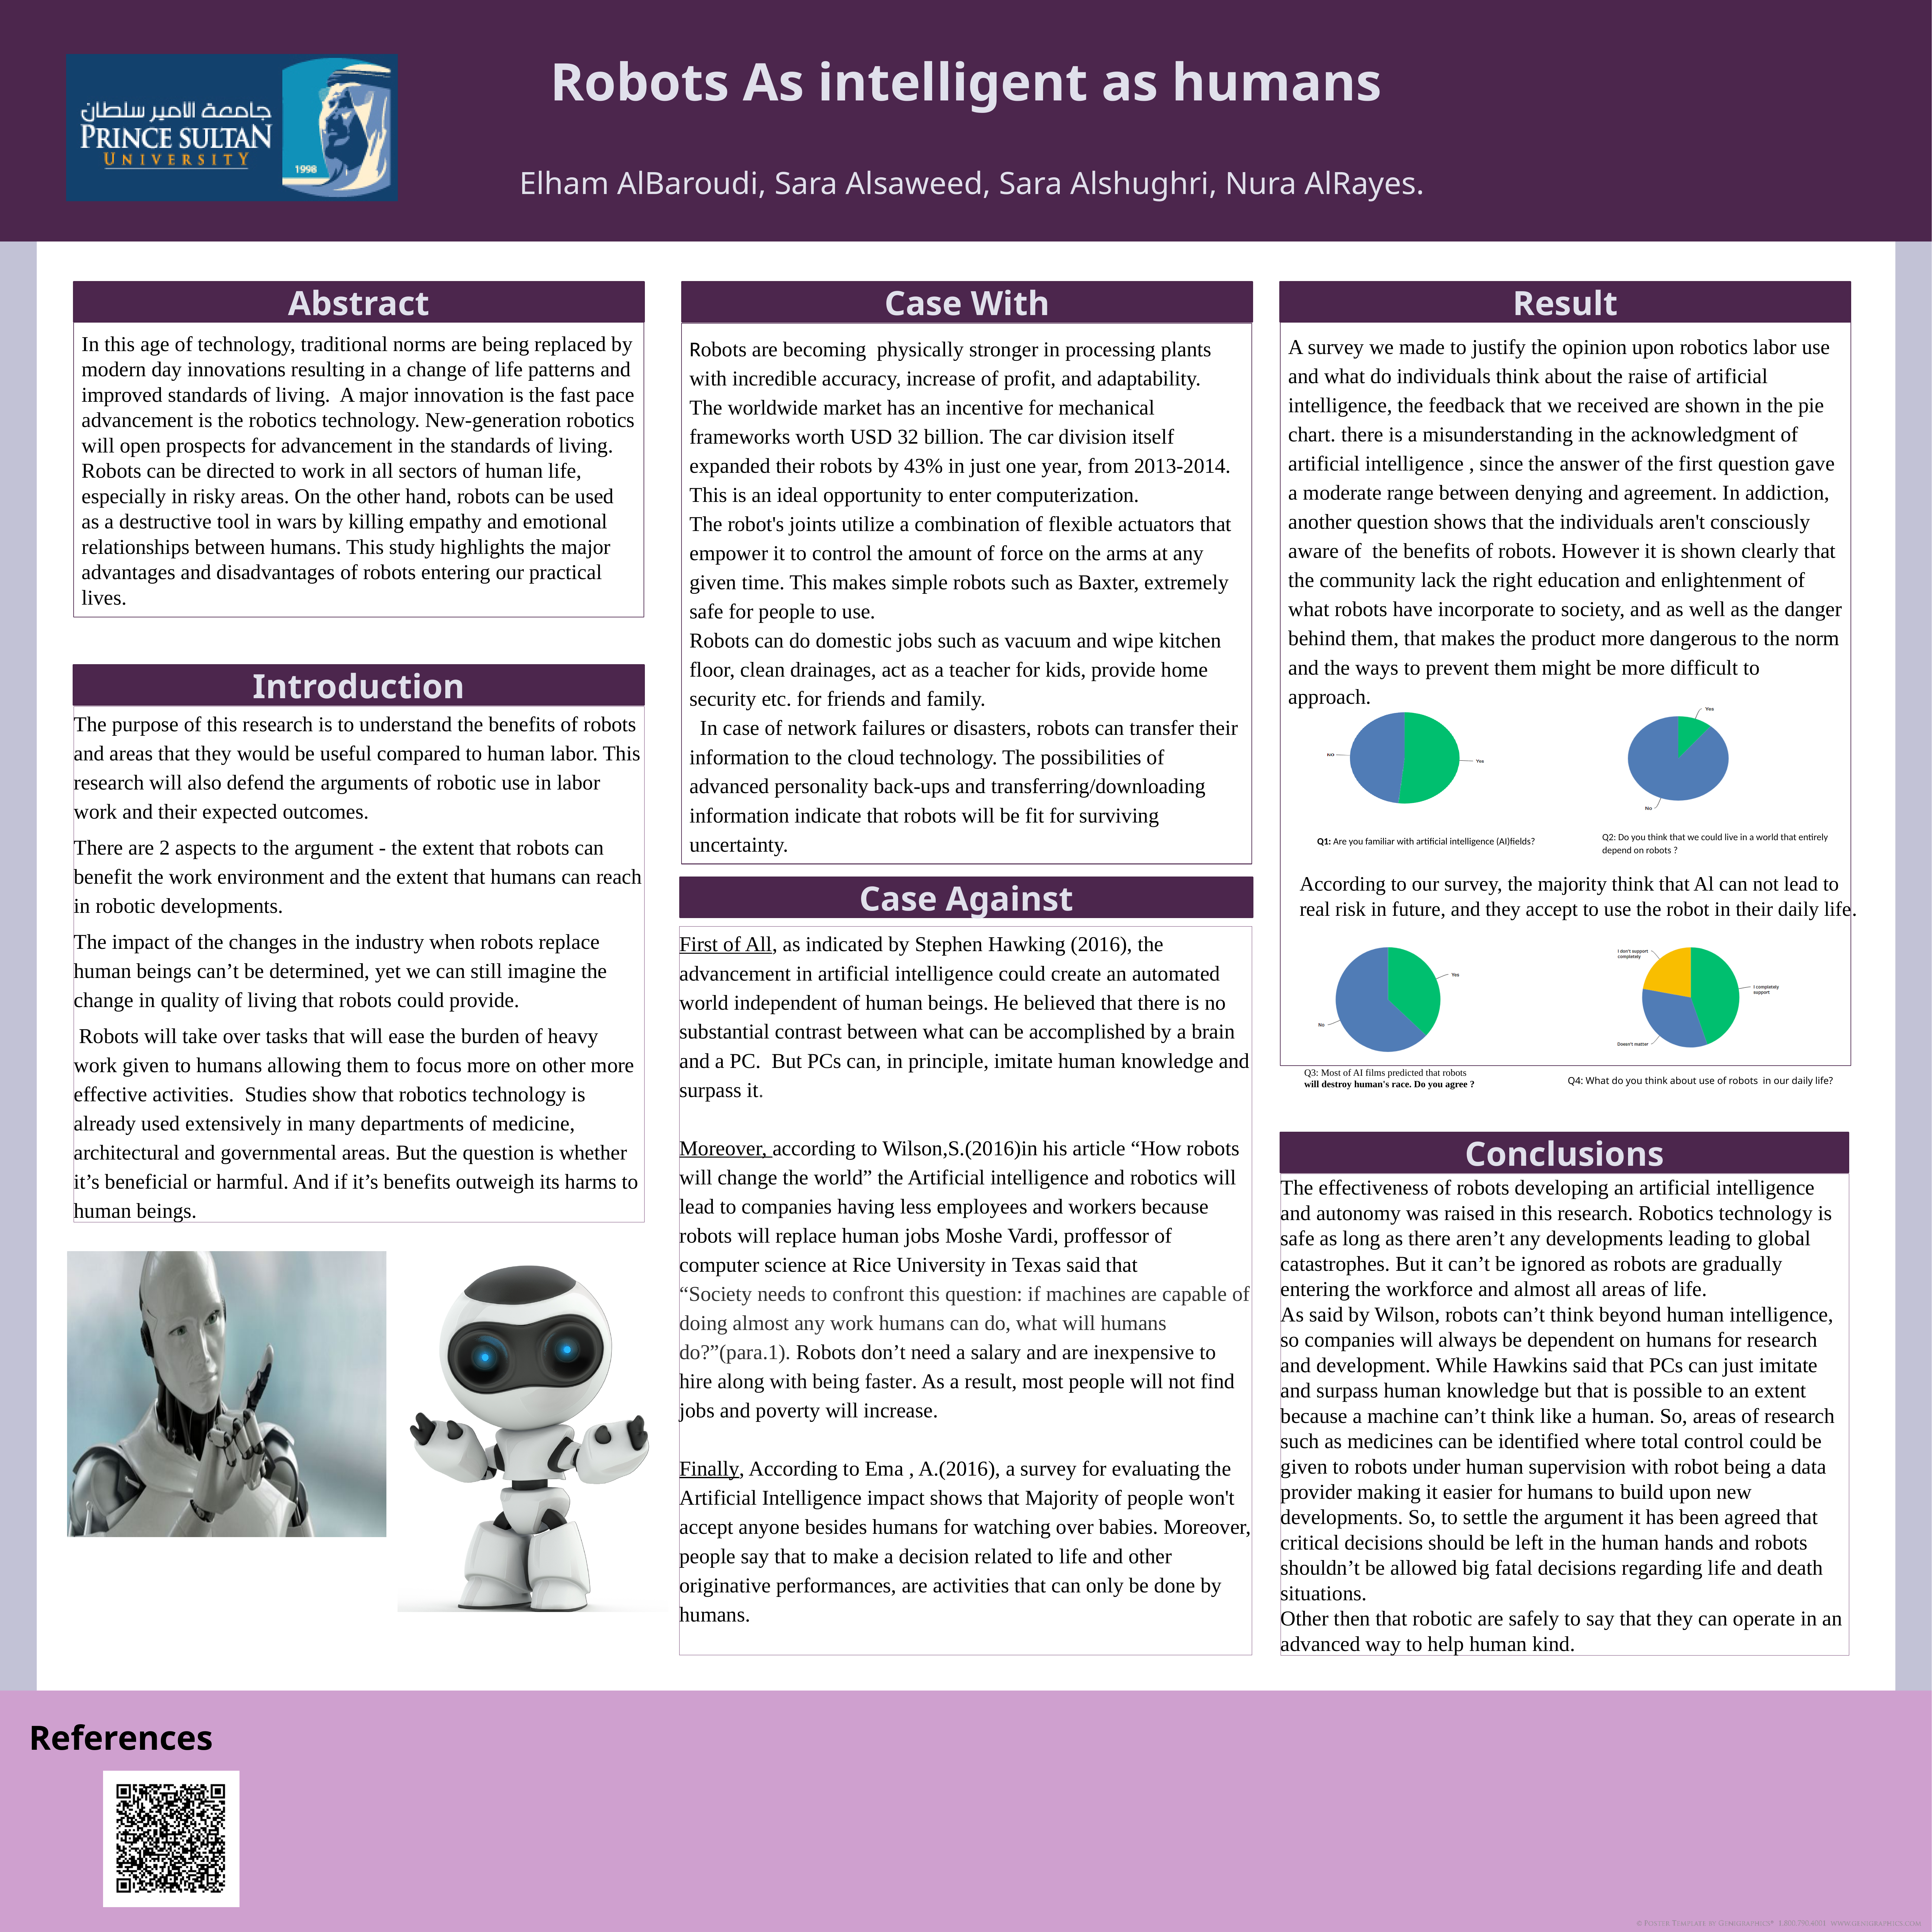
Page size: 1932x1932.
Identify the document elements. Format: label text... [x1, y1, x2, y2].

picture [67, 1251, 386, 1537]
text_box Q3: Most of AI films predicted that robots will destroy human's race. Do you agree ? [1302, 1064, 1478, 1103]
picture [1317, 941, 1461, 1054]
text_box First of All, as indicated by Stephen Hawking (2016), the advancement in artificial intelligence could create an automated world independent of human beings. He believed that there is no substantial contrast between what can be accomplished by a brain and a PC. But PCs can, in principle, imitate human knowledge and surpass it​. Moreover, according to Wilson,S.(2016)in his article “How robots will change the world” the Artificial intelligence and robotics will lead to companies having less employees and workers because robots will replace human jobs Moshe Vardi, proffessor of computer science at Rice University in Texas said that “Society needs to confront this question: if machines are capable of doing almost any work humans can do, what will humans do?”(para.1). Robots don’t need a salary and are inexpensive to hire along with being faster. As a result, most people will not find jobs and poverty will increase. Finally, According to Ema , A.(2016), a survey for evaluating the Artificial Intelligence impact shows that Majority of people won't accept anyone besides humans for watching over babies. Moreover, people say that to make a decision related to life and other originative performances, are activities that can only be done by humans. [679, 926, 1252, 1655]
text_box The purpose of this research is to understand the benefits of robots and areas that they would be useful compared to human labor. This research will also defend the arguments of robotic use in labor work and their expected outcomes. There are 2 aspects to the argument - the extent that robots can benefit the work environment and the extent that humans can reach in robotic developments. The impact of the changes in the industry when robots replace human beings can’t be determined, yet we can still imagine the change in quality of living that robots could provide. Robots will take over tasks that will ease the burden of heavy work given to humans allowing them to focus more on other more effective activities. Studies show that robotics technology is already used extensively in many departments of medicine, architectural and governmental areas. But the question is whether it’s beneficial or harmful. And if it’s benefits outweigh its harms to human beings. [74, 711, 645, 1222]
picture [66, 54, 398, 201]
picture [1637, 1917, 1921, 1927]
text_box Robots As intelligent as humans [322, 41, 1610, 119]
text_box In this age of technology, traditional norms are being replaced by modern day innovations resulting in a change of life patterns and improved standards of living. A major innovation is the fast pace advancement is the robotics technology. New-generation robotics will open prospects for advancement in the standards of living. Robots can be directed to work in all sectors of human life, especially in risky areas. On the other hand, robots can be used as a destructive tool in wars by killing empathy and emotional relationships between humans. This study highlights the major advantages and disadvantages of robots entering our practical lives. [73, 328, 644, 617]
text_box Q4: What do you think about use of robots in our daily life? [1565, 1072, 1836, 1089]
text_box Q2: Do you think that we could live in a world that entirely depend on robots ? [1600, 827, 1832, 858]
picture [1624, 700, 1734, 812]
text_box References [27, 1714, 215, 1759]
picture [1325, 704, 1487, 806]
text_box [73, 663, 645, 707]
picture [1616, 945, 1780, 1053]
text_box A survey we made to justify the opinion upon robotics labor use and what do individuals think about the raise of artificial intelligence, the feedback that we received are shown in the pie chart. there is a misunderstanding in the acknowledgment of artificial intelligence , since the answer of the first question gave a moderate range between denying and agreement. In addiction, another question shows that the individuals aren't consciously aware of the benefits of robots. However it is shown clearly that the community lack the right education and enlightenment of what robots have incorporate to society, and as well as the danger behind them, that makes the product more dangerous to the norm and the ways to prevent them might be more difficult to approach. [1280, 328, 1851, 1066]
text_box Elham AlBaroudi, Sara Alsaweed, Sara Alshughri, Nura AlRayes. [328, 155, 1616, 209]
picture [397, 1251, 668, 1612]
text_box According to our survey, the majority think that Al can not lead to real risk in future, and they accept to use the robot in their daily life. [1297, 868, 1860, 946]
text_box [73, 279, 644, 324]
text_box Q1: Are you familiar with artificial intelligence (AI)fields? [1283, 831, 1561, 849]
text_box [1280, 1130, 1849, 1175]
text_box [680, 875, 1253, 920]
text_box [682, 279, 1252, 324]
text_box Robots are becoming physically stronger in processing plants with incredible accuracy, increase of profit, and adaptability. The worldwide market has an incentive for mechanical frameworks worth USD 32 billion. The car division itself expanded their robots by 43% in just one year, from 2013-2014. This is an ideal opportunity to enter computerization. The robot's joints utilize a combination of flexible actuators that empower it to control the amount of force on the arms at any given time. This makes simple robots such as Baxter, extremely safe for people to use. Robots can do domestic jobs such as vacuum and wipe kitchen floor, clean drainages, act as a teacher for kids, provide home security etc. for friends and family. In case of network failures or disasters, robots can transfer their information to the cloud technology. The possibilities of advanced personality back-ups and transferring/downloading information indicate that robots will be fit for surviving uncertainty. [681, 328, 1252, 864]
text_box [1280, 279, 1851, 324]
text_box The effectiveness of robots developing an artificial intelligence and autonomy was raised in this research. Robotics technology is safe as long as there aren’t any developments leading to global catastrophes. But it can’t be ignored as robots are gradually entering the workforce and almost all areas of life. As said by Wilson, robots can’t think beyond human intelligence, so companies will always be dependent on humans for research and development. While Hawkins said that PCs can just imitate and surpass human knowledge but that is possible to an extent because a machine can’t think like a human. So, areas of research such as medicines can be identified where total control could be given to robots under human supervision with robot being a data provider making it easier for humans to build upon new developments. So, to settle the argument it has been agreed that critical decisions should be left in the human hands and robots shouldn’t be allowed big fatal decisions regarding life and death situations. Other then that robotic are safely to say that they can operate in an advanced way to help human kind. [1281, 1179, 1849, 1656]
picture [103, 1770, 240, 1907]
